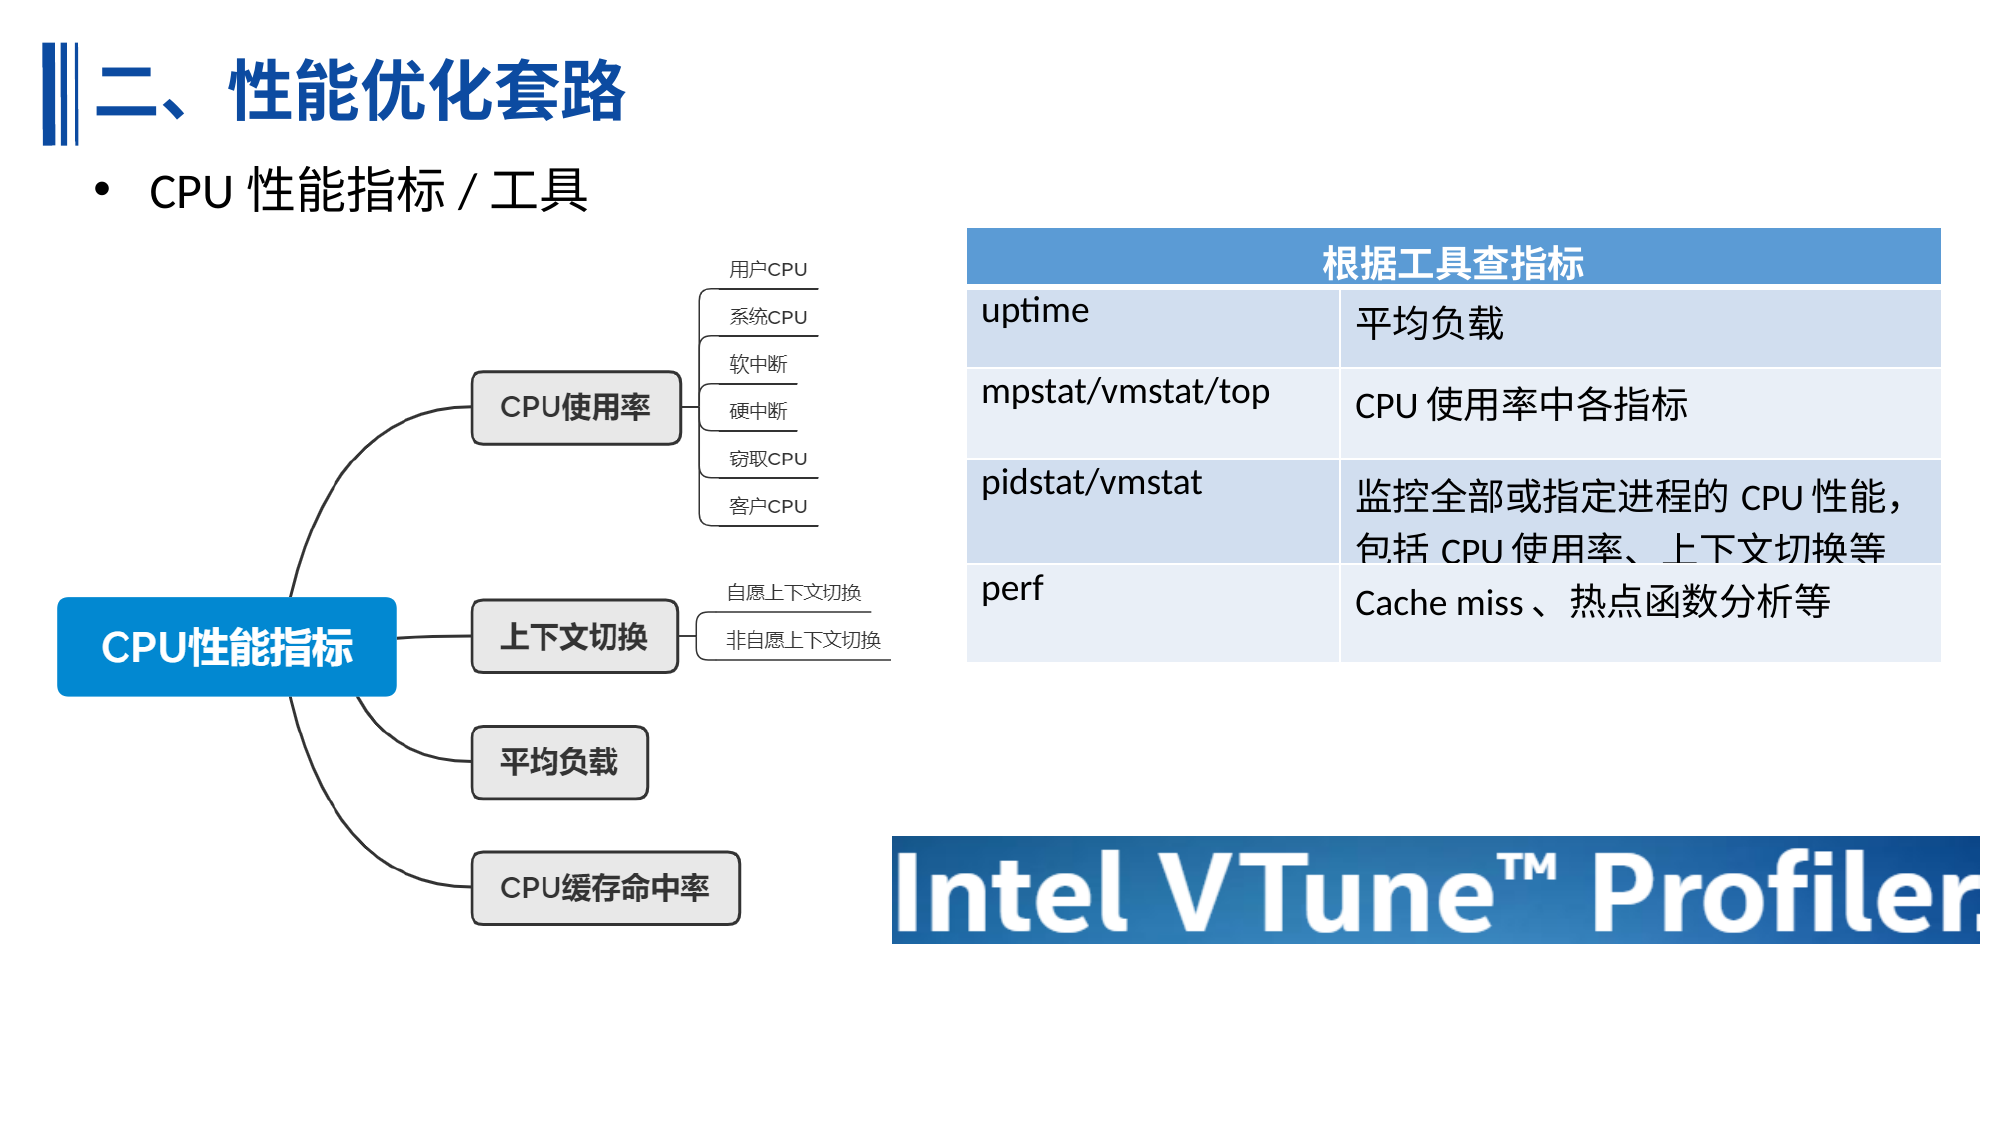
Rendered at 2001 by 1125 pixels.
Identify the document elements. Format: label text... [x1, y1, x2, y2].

table_cell 监控全部或指定进程的CPU性能，包括CPU使用率、上下文切换等 [1341, 460, 1941, 563]
title 二、性能优化套路 [78, 44, 1942, 144]
table_cell Cache miss、热点函数分析等 [1341, 565, 1941, 662]
table_header 根据工具查指标 [967, 228, 1941, 284]
table_cell perf [967, 565, 1339, 662]
table_cell CPU使用率中各指标 [1341, 369, 1941, 458]
table_cell uptime [967, 290, 1339, 367]
table_cell pidstat/vmstat [967, 460, 1339, 563]
picture [55, 257, 1980, 944]
table_cell 平均负载 [1341, 290, 1941, 367]
text_box CPU性能指标/工具 [78, 150, 760, 226]
table_cell mpstat/vmstat/top [967, 369, 1339, 458]
